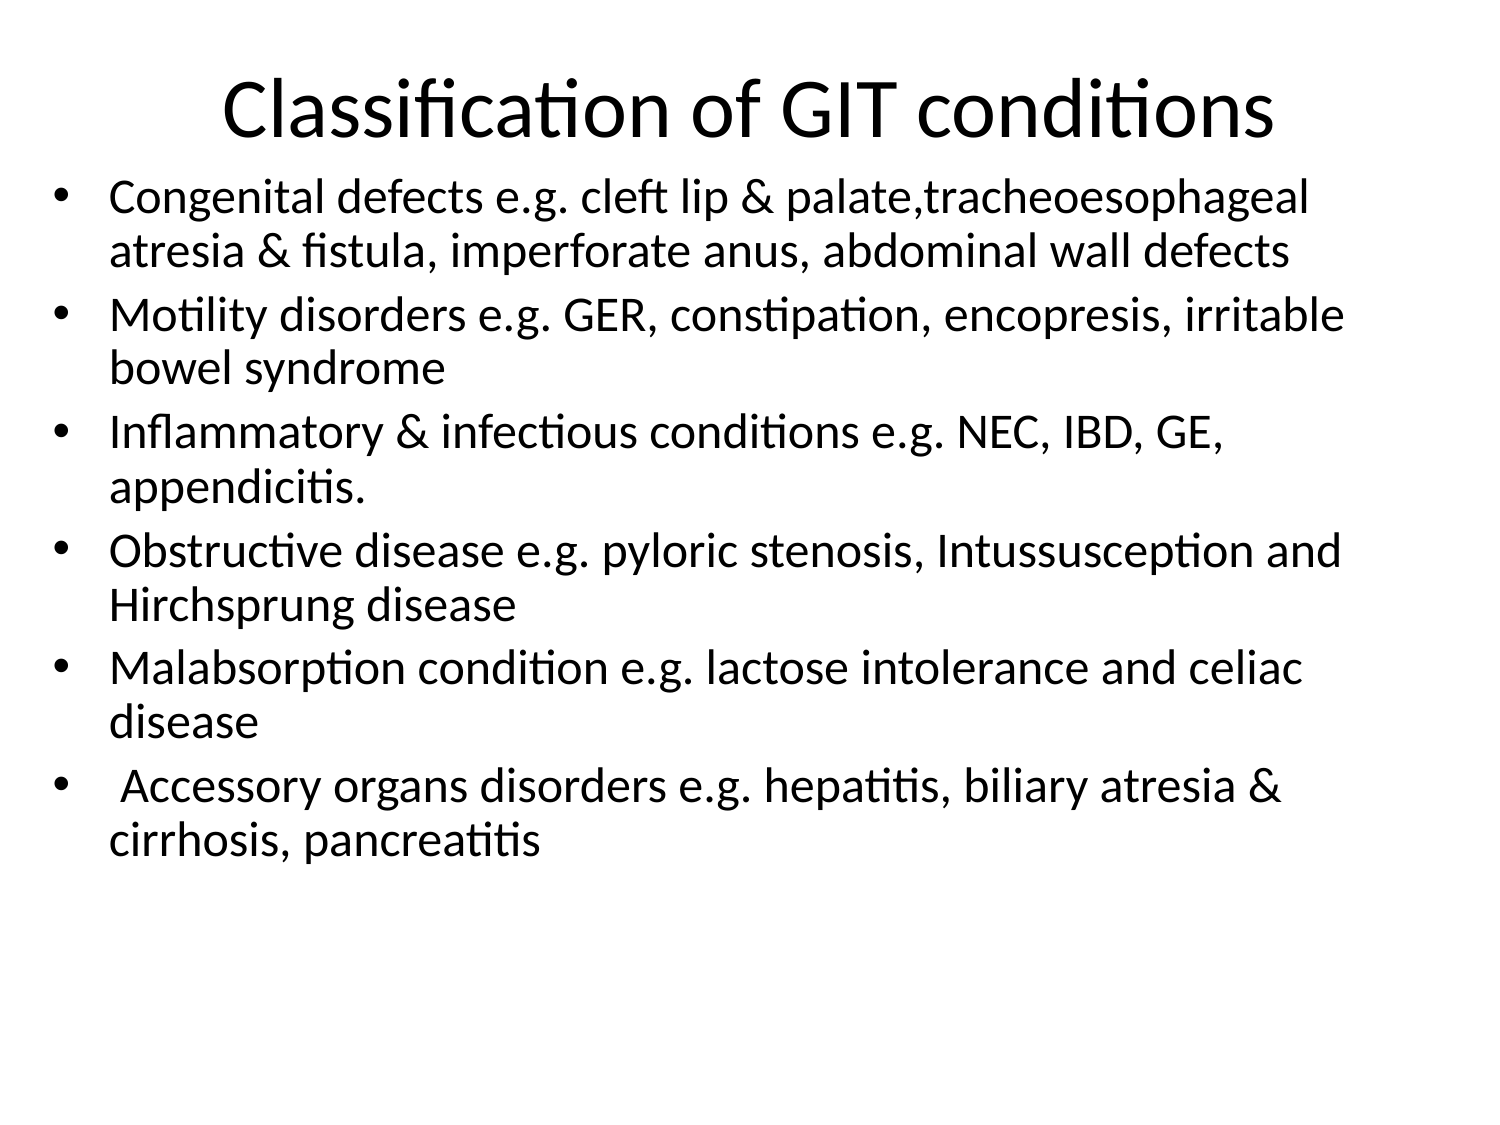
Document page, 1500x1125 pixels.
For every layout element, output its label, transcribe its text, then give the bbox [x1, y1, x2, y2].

list Congenital defects e.g. cleft lip & palate,tracheoesophageal atresia & fistula, imperforate anus, abdominal wall defects Motility disorders e.g. GER, constipation, encopresis, irritable bowel syndrome Inflammatory & infectious conditions e.g. NEC, IBD, GE, appendicitis. Obstructive disease e.g. pyloric stenosis, Intussusception and Hirchsprung disease Malabsorption condition e.g. lactose intolerance and celiac disease Accessory organs disorders e.g. hepatitis, biliary atresia & cirrhosis, pancreatitis [37, 162, 1463, 1063]
title Classification of GIT conditions [75, 45, 1425, 162]
